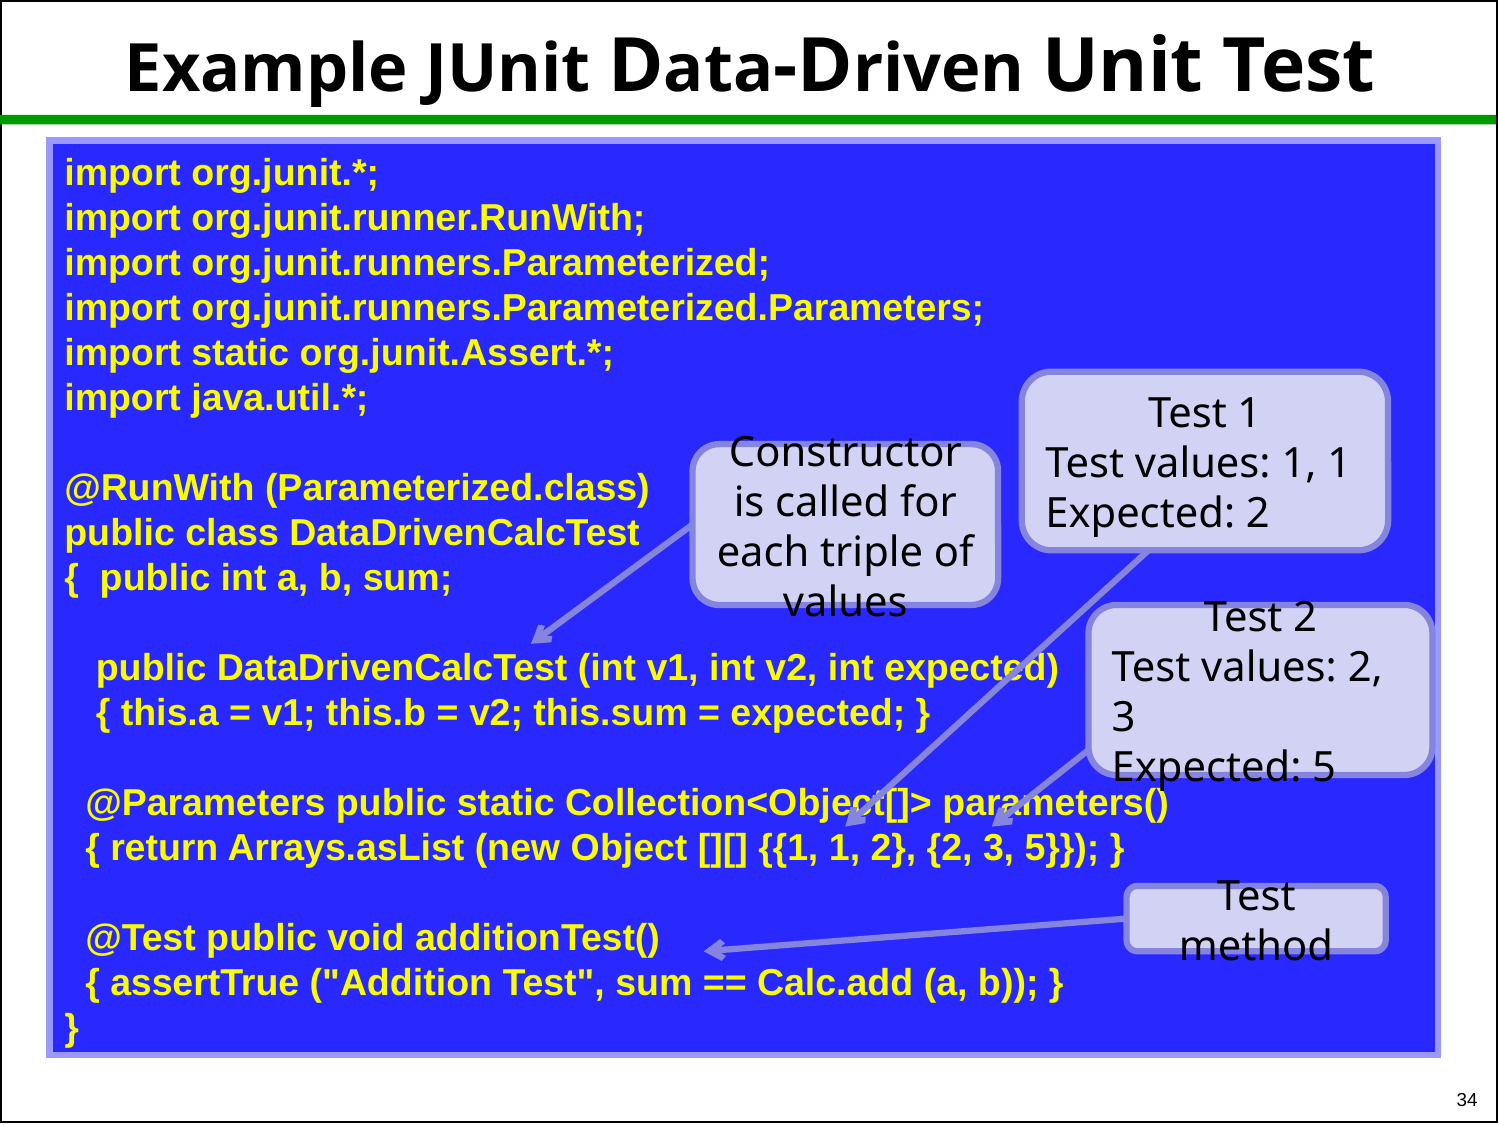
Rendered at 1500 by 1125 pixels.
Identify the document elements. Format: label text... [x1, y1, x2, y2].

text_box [845, 550, 1149, 827]
slide_number 34 [1179, 1074, 1493, 1119]
title Example JUnit Data-Driven Unit Test [7, 15, 1493, 120]
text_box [530, 524, 693, 644]
text_box Test 1 Test values: 1, 1 Expected: 2 [1021, 371, 1389, 551]
text_box Test 2 Test values: 2, 3 Expected: 5 [1152, 604, 1433, 776]
text_box Test method [1126, 885, 1386, 952]
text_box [703, 918, 1127, 952]
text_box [991, 749, 1089, 827]
text_box import org.junit.*; import org.junit.runner.RunWith; import org.junit.runners.Parameterized; import org.junit.runners.Parameterized.Parameters; import static org.junit.Assert.*; import java.util.*; @RunWith (Parameterized.class) public class DataDrivenCalcTest { public int a, b, sum; public DataDrivenCalcTest (int v1, int v2, int expected) { this.a = v1; this.b = v2; this.sum = expected; } @Parameters public static Collection<Object[]> parameters() { return Arrays.asList (new Object [][] {{1, 1, 2}, {2, 3, 5}}); } @Test public void additionTest() { assertTrue ("Addition Test", sum == Calc.add (a, b)); } } [49, 140, 1438, 1056]
text_box Constructor is called for each triple of values [692, 444, 999, 606]
